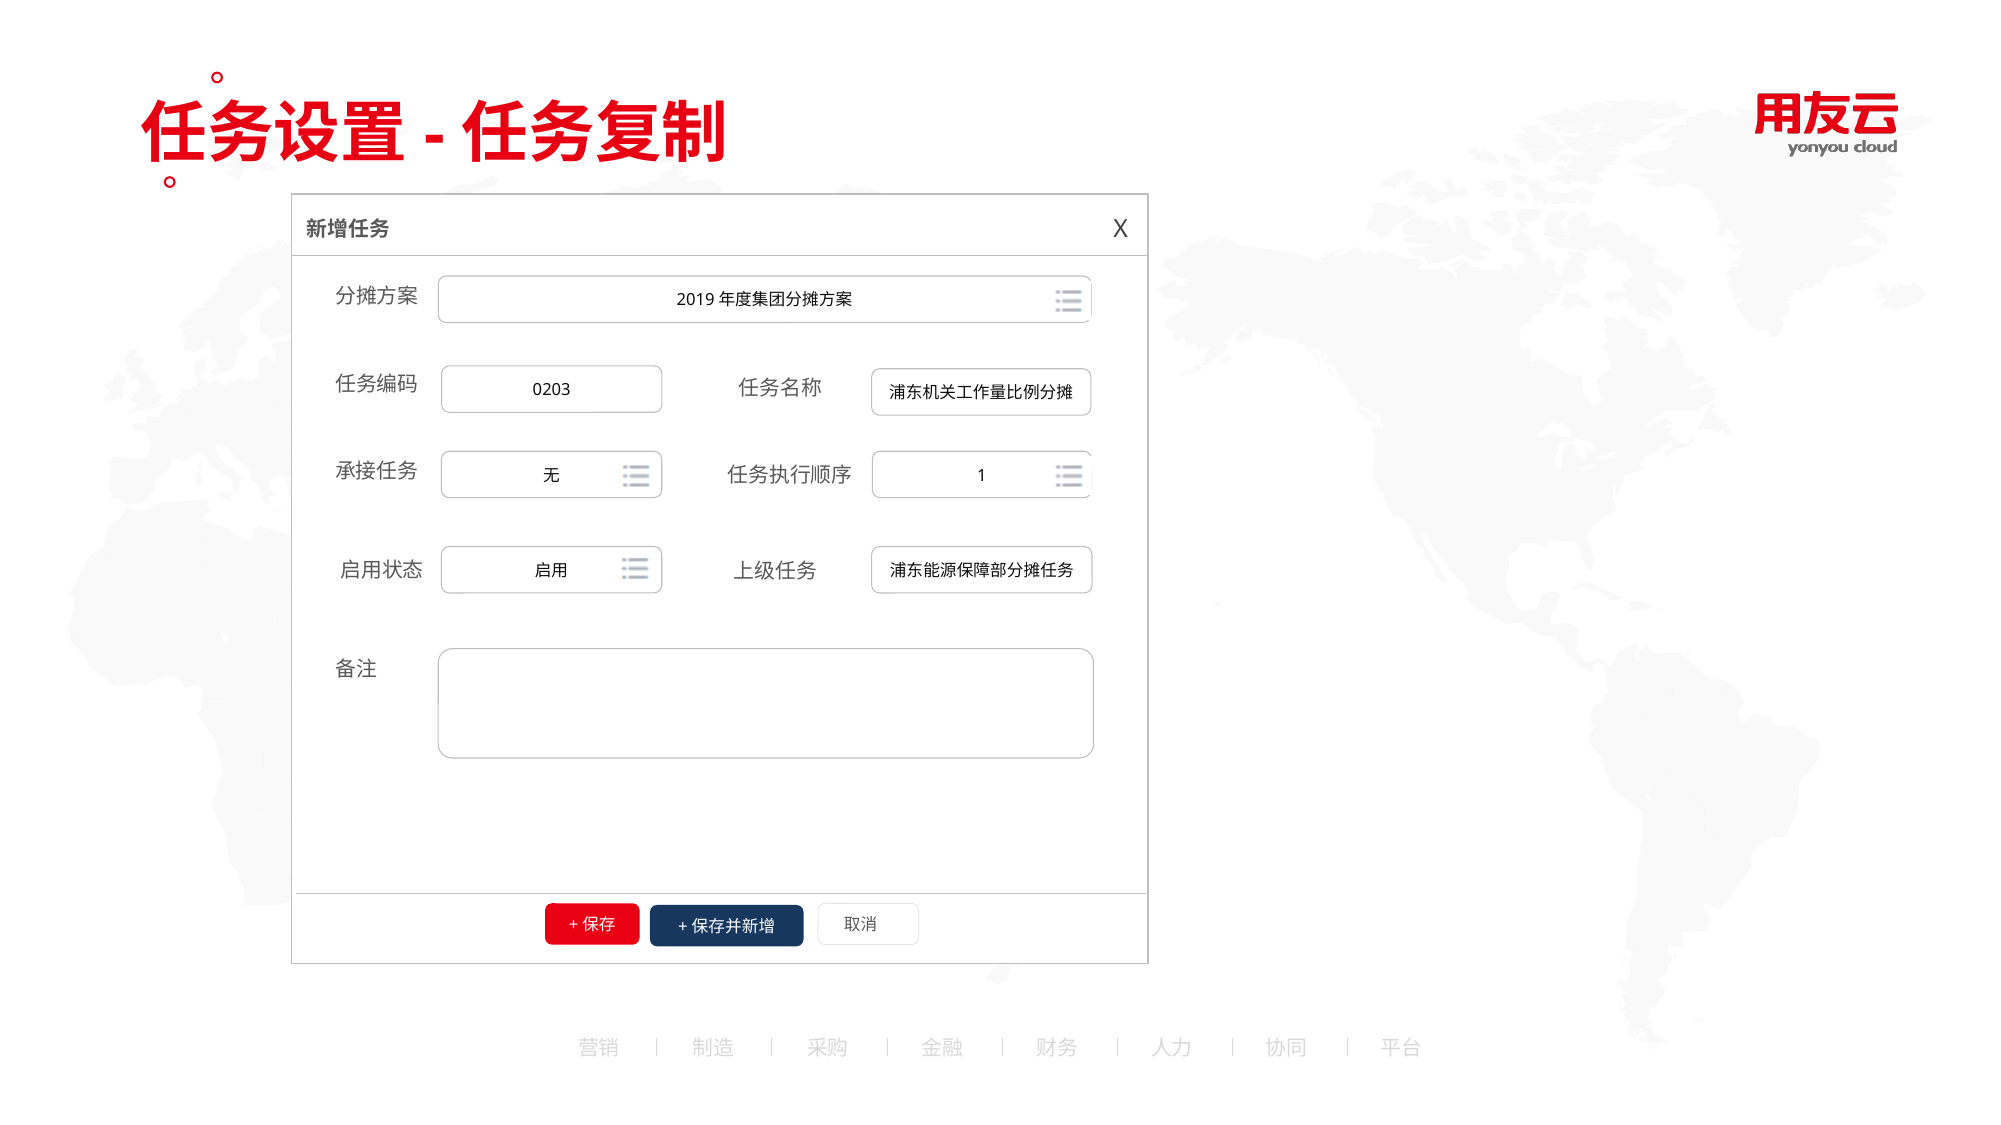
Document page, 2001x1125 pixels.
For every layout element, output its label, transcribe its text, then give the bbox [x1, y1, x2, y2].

text_box 启用 [440, 545, 663, 595]
picture [613, 549, 658, 587]
text_box 新增任务 [291, 207, 426, 248]
text_box X [1098, 205, 1152, 250]
list 任务设置-任务复制 [125, 90, 1171, 187]
text_box 备注 [320, 647, 496, 688]
text_box 取消 [816, 902, 920, 946]
text_box 分摊方案 [320, 275, 442, 316]
text_box 任务编码 [320, 363, 455, 403]
text_box 无 [440, 450, 663, 499]
text_box +保存 [543, 902, 641, 946]
text_box 上级任务 [718, 550, 853, 591]
picture [614, 456, 659, 495]
picture [1047, 456, 1092, 495]
text_box 0203 [440, 364, 663, 414]
text_box 浦东能源保障部分摊任务 [870, 545, 1094, 595]
text_box 浦东机关工作量比例分摊 [870, 367, 1092, 417]
text_box [291, 256, 1149, 964]
text_box 承接任务 [320, 450, 445, 491]
text_box 1 [871, 450, 1093, 499]
text_box +保存并新增 [648, 903, 805, 948]
text_box 启用状态 [326, 549, 441, 590]
text_box 2019年度集团分摊方案 [437, 274, 1092, 324]
text_box [437, 647, 1095, 760]
picture [1753, 90, 1900, 157]
text_box [291, 193, 1149, 255]
picture [1047, 281, 1092, 320]
text_box 任务执行顺序 [713, 453, 874, 519]
text_box 任务名称 [724, 366, 864, 407]
